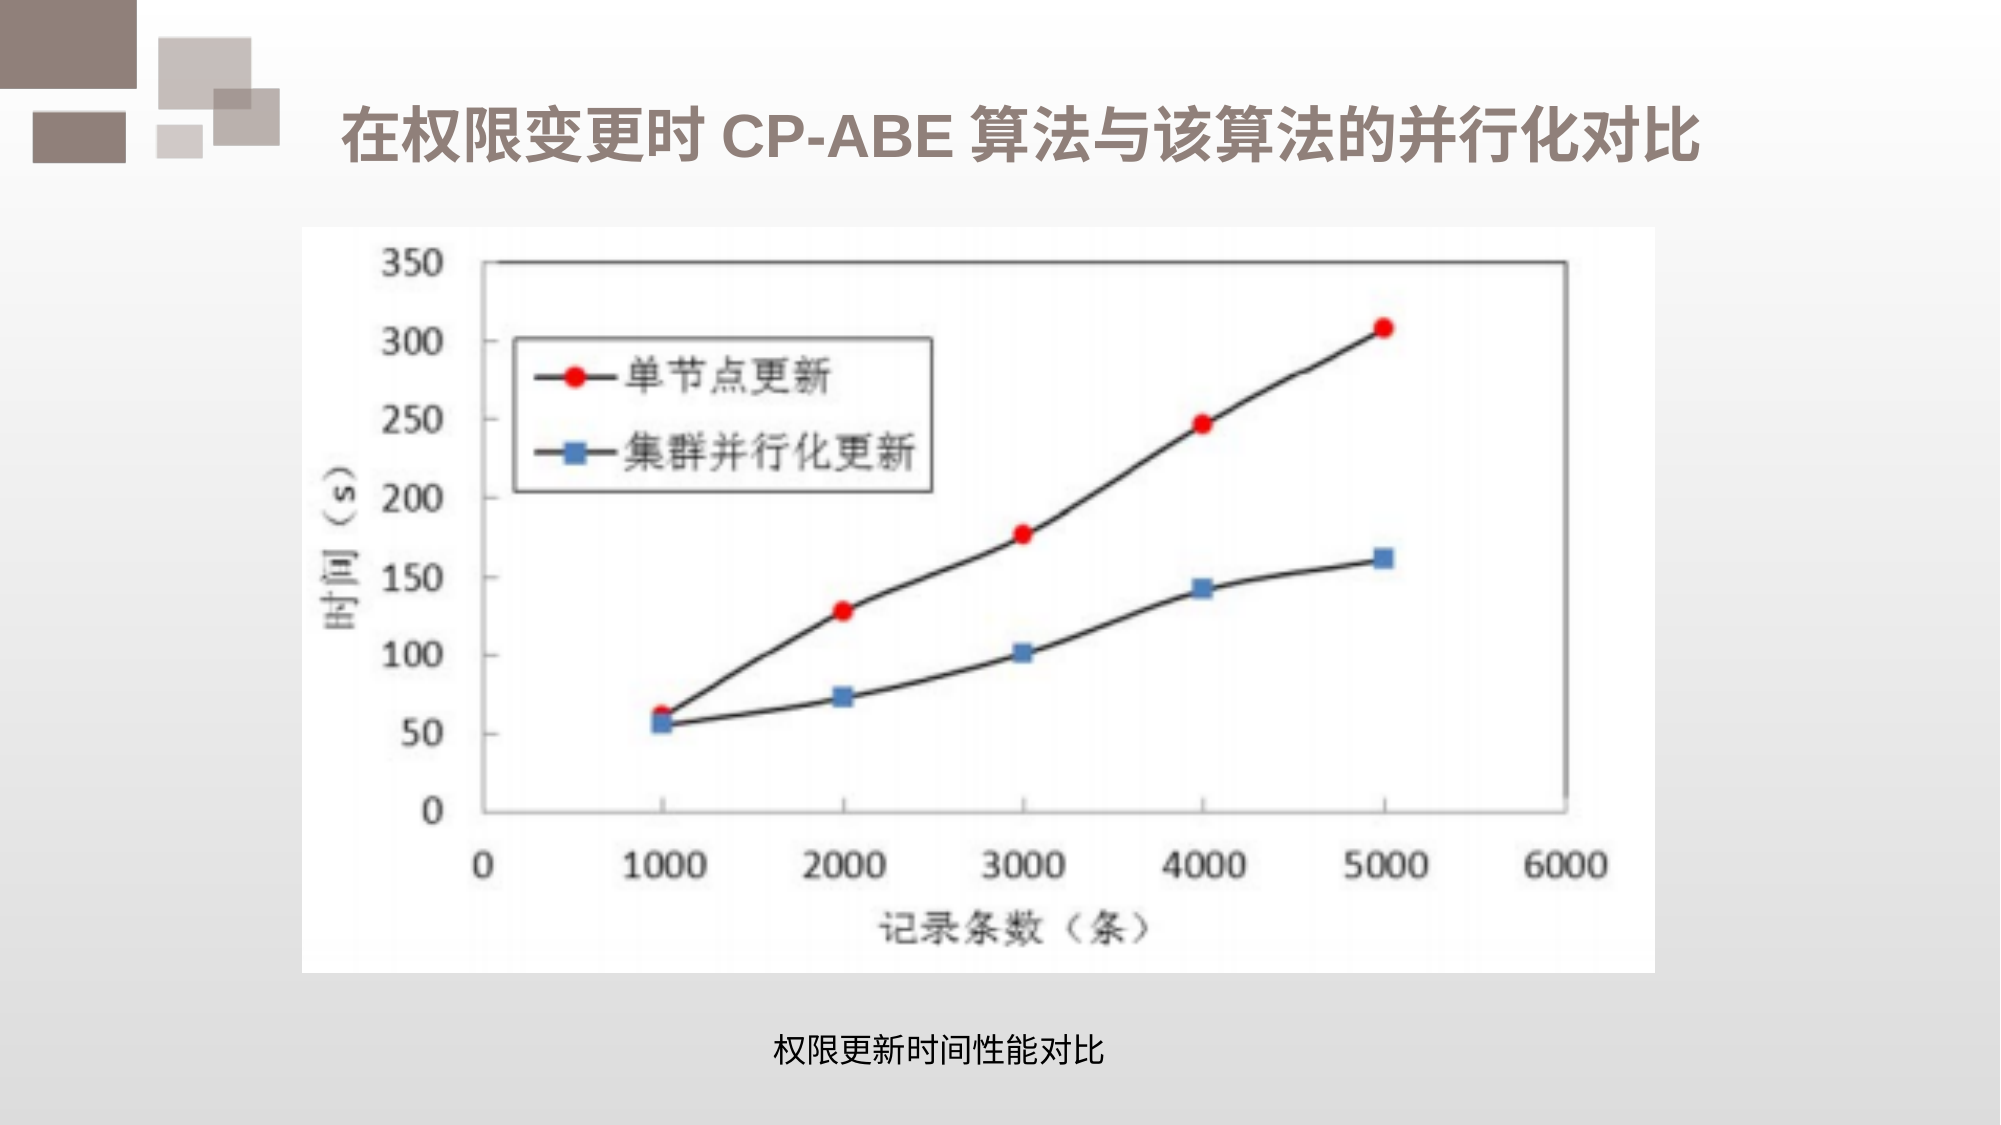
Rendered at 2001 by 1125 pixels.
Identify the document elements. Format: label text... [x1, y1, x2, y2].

picture [0, 0, 388, 190]
text_box 权限更新时间性能对比 [210, 1022, 1669, 1077]
text_box 在权限变更时CP-ABE算法与该算法的并行化对比 [325, 88, 1717, 178]
picture [301, 226, 1655, 973]
